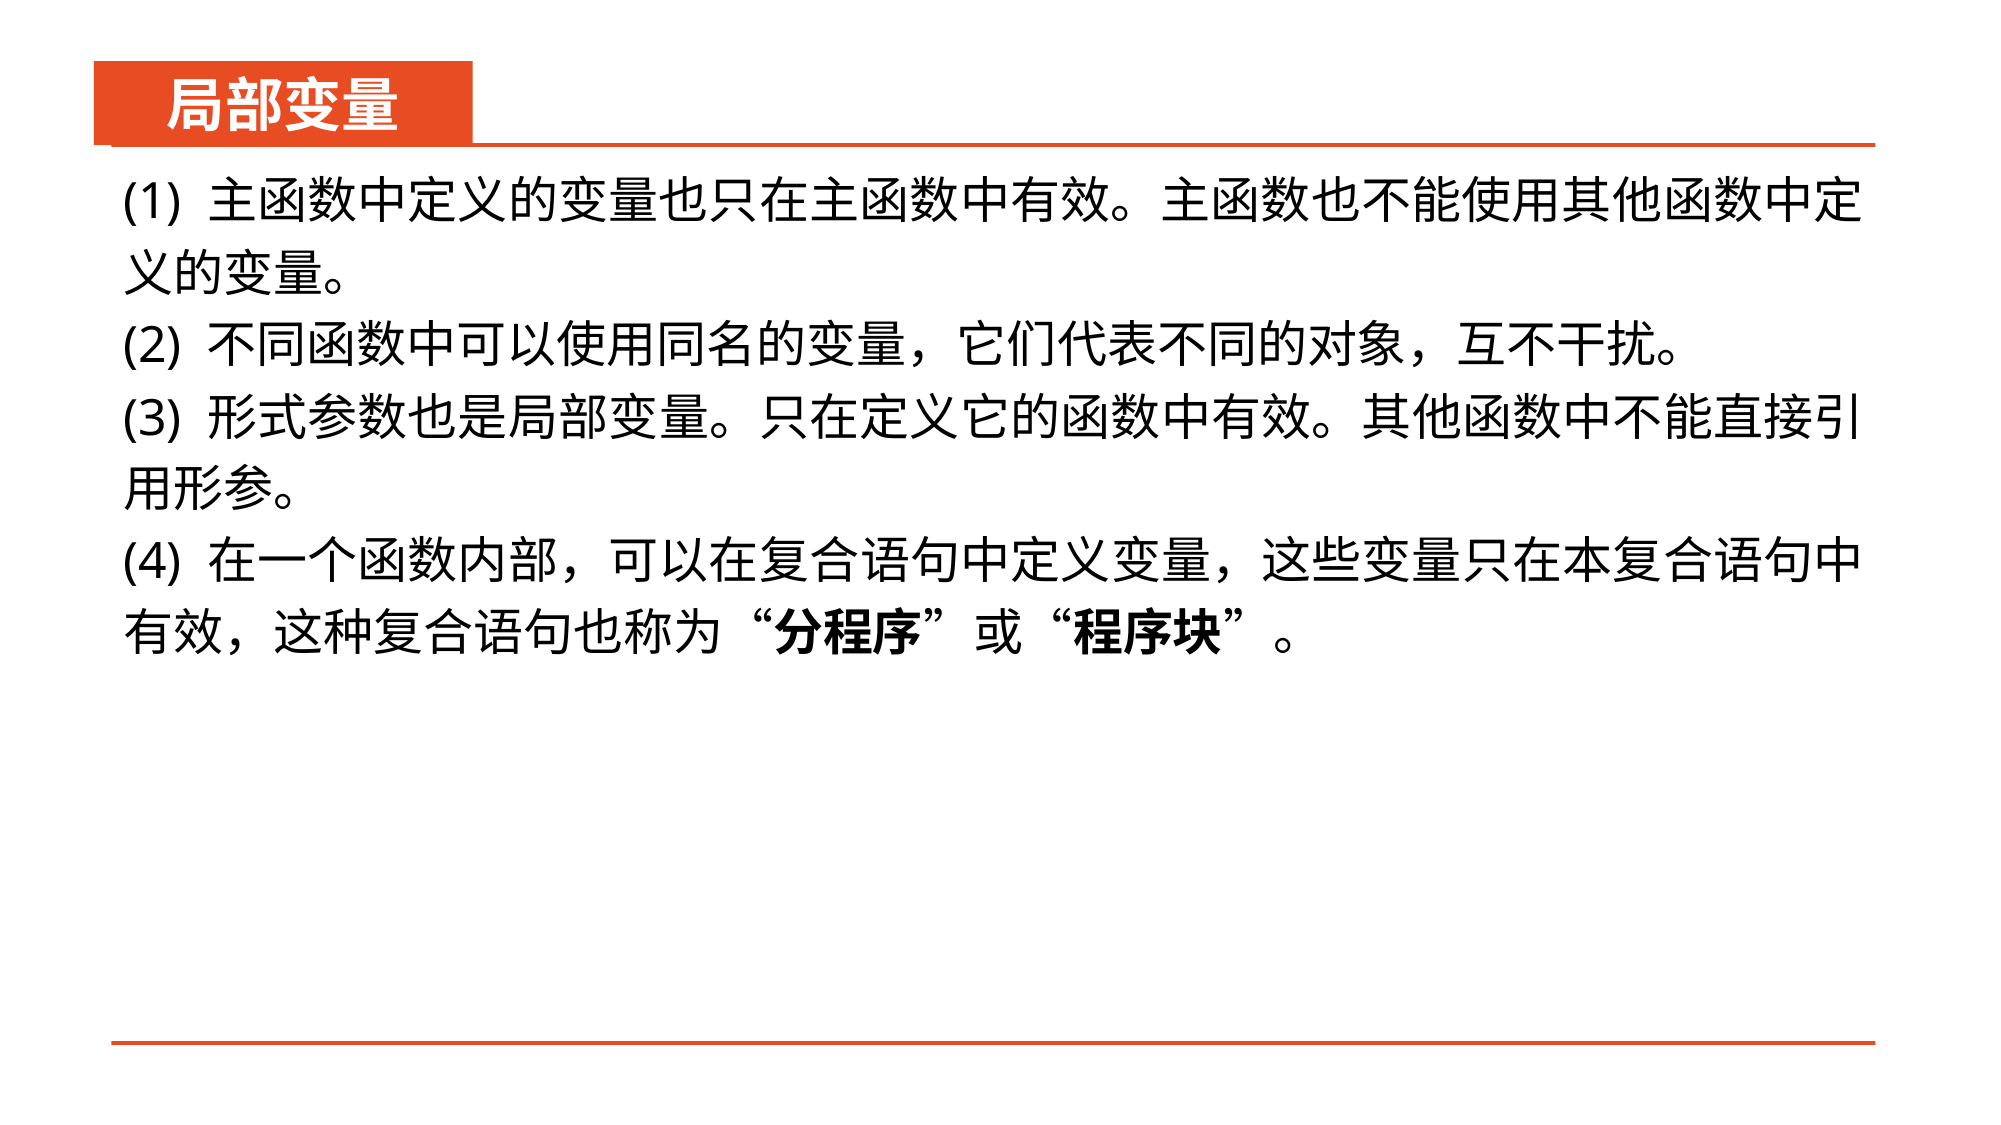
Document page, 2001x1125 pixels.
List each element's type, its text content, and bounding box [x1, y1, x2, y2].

text_box 局部变量 [93, 60, 474, 146]
